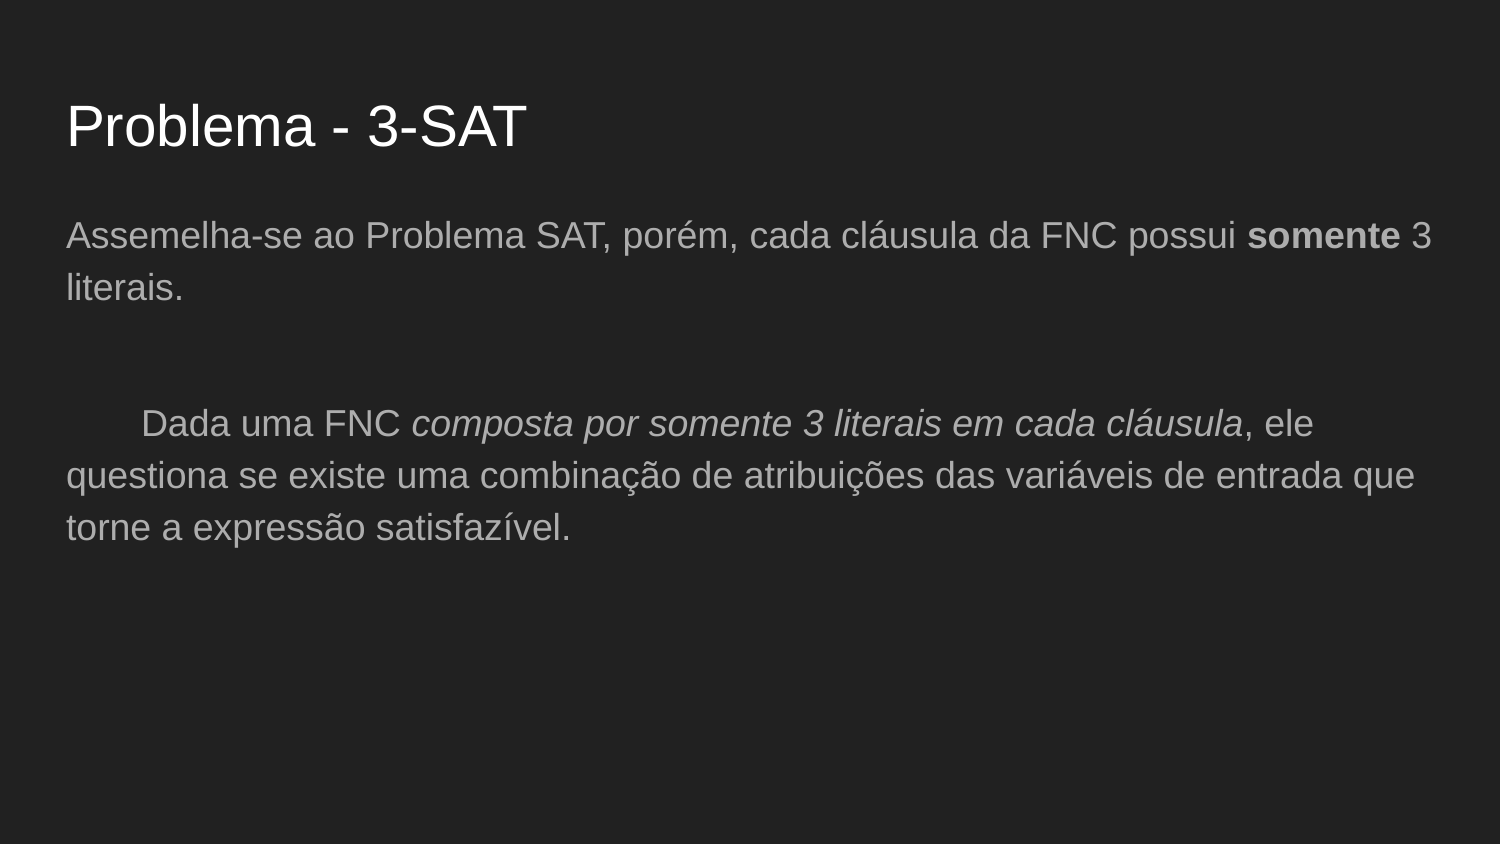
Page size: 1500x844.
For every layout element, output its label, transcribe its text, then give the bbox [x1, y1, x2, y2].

title Problema - 3-SAT [51, 72, 1449, 167]
list Assemelha-se ao Problema SAT, porém, cada cláusula da FNC possui somente 3 literais. Dada uma FNC composta por somente 3 literais em cada cláusula, ele questiona se existe uma combinação de atribuições das variáveis de entrada que torne a expressão satisfazível. [51, 189, 1449, 750]
